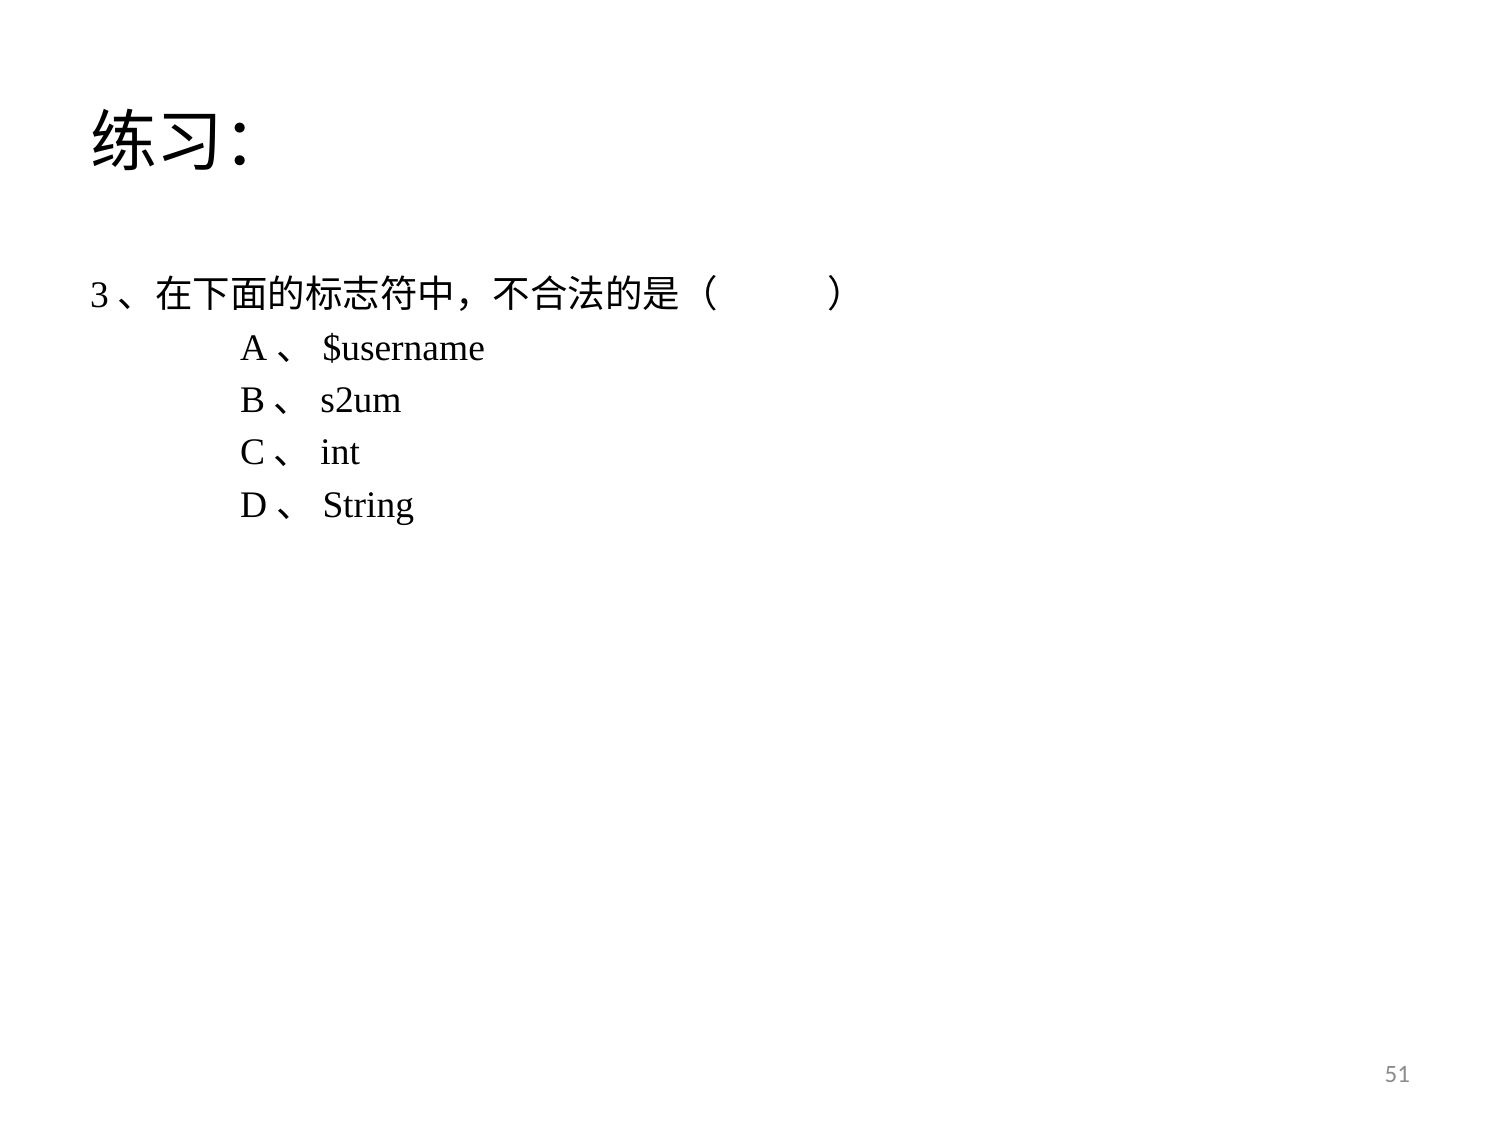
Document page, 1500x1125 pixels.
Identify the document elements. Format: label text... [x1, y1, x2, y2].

list 3、在下面的标志符中，不合法的是（ ） A、$username B、s2um C、int D、String [75, 262, 1425, 1005]
title 练习： [75, 45, 1425, 233]
slide_number 51 [1074, 1042, 1425, 1103]
